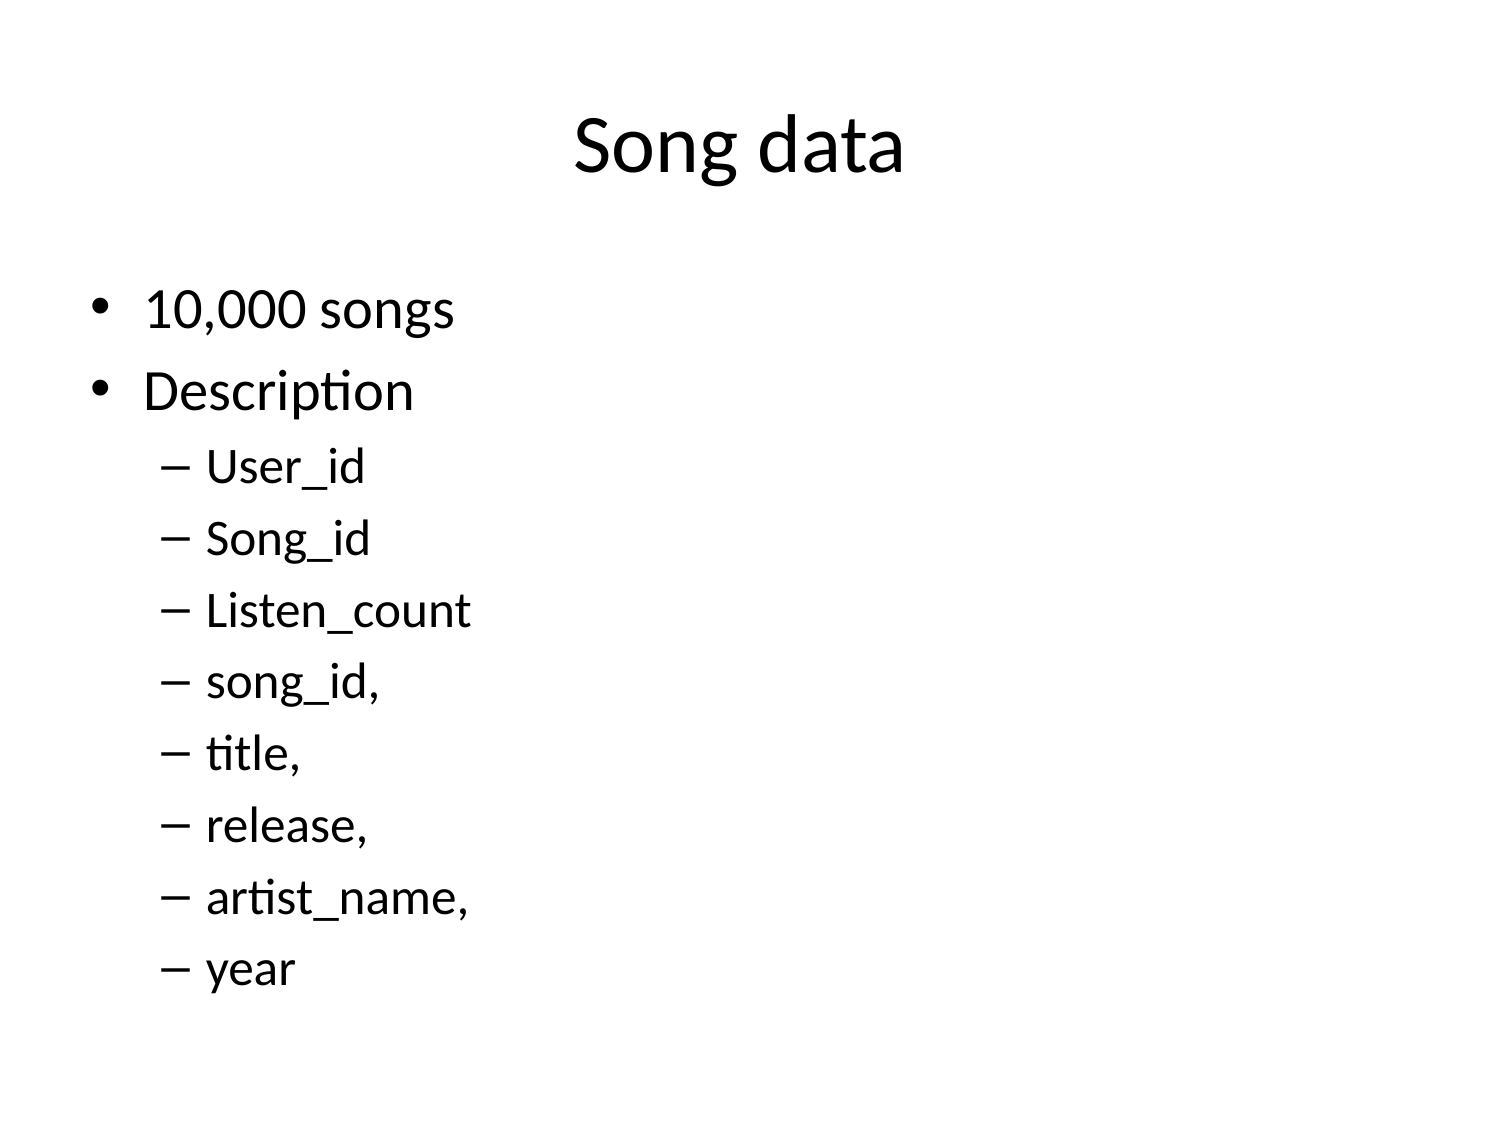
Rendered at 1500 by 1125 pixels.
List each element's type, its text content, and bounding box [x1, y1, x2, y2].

title Song data [75, 45, 1425, 233]
list 10,000 songs Description User_id Song_id Listen_count song_id, title, release, artist_name, year [75, 262, 1425, 1005]
